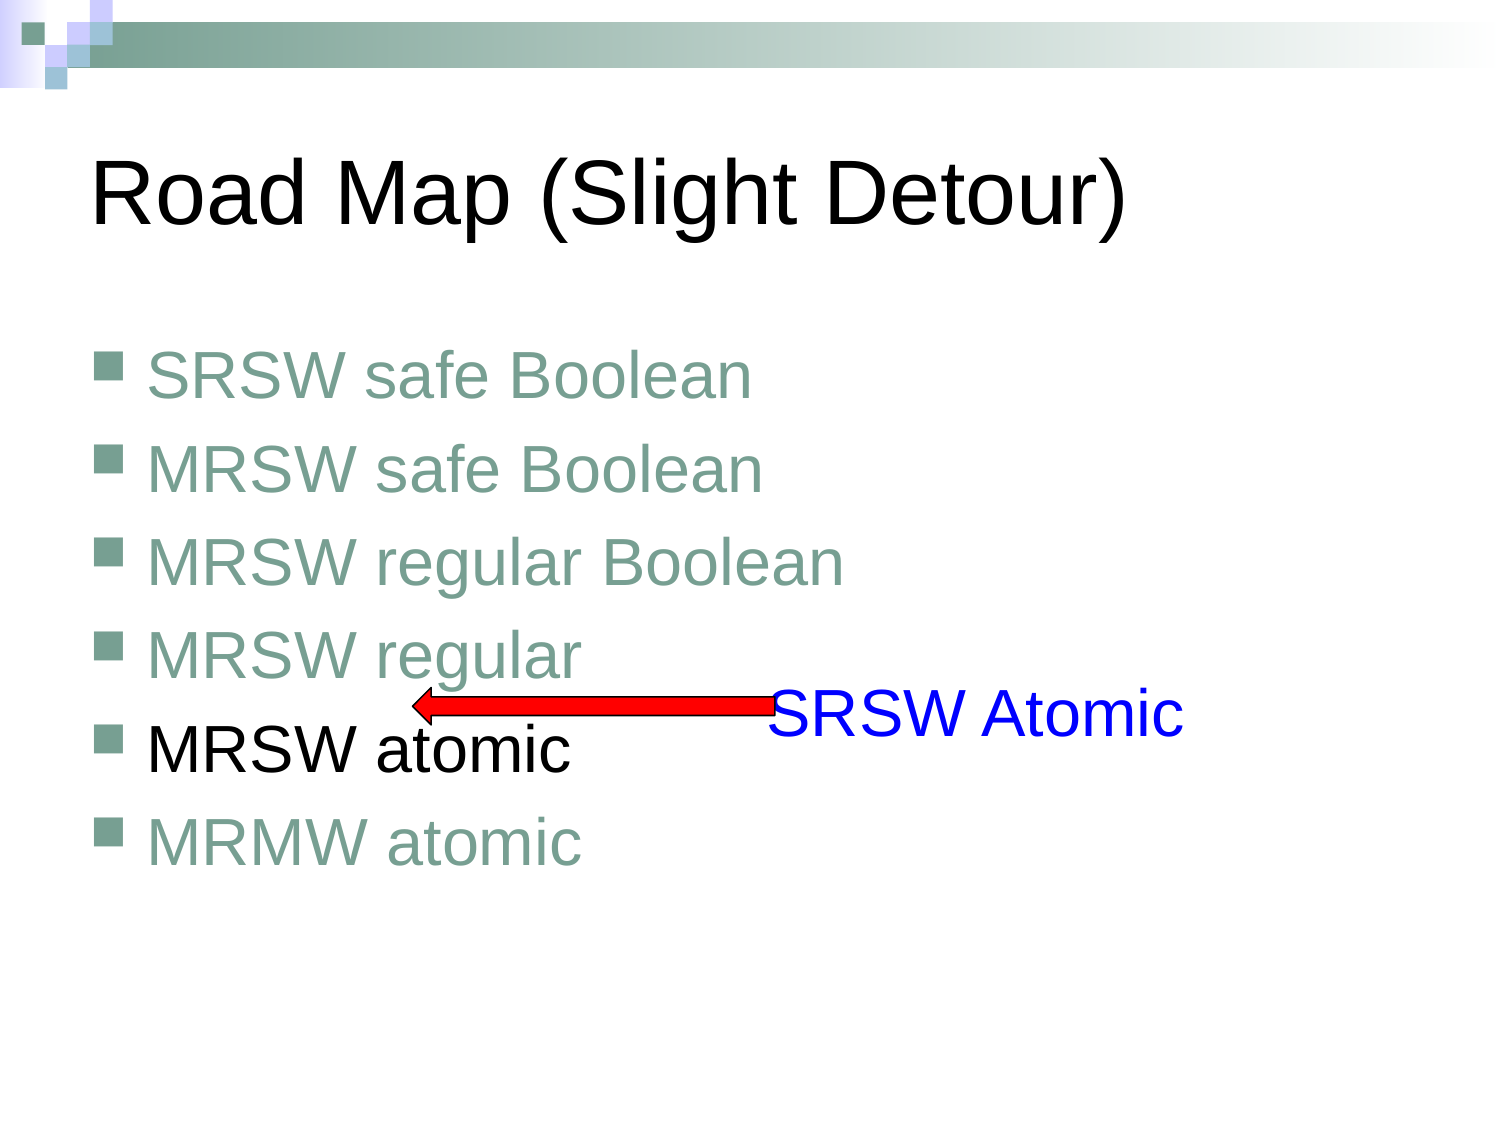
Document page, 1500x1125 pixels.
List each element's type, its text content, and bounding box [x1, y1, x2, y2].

text_box SRSW Atomic [751, 662, 1276, 758]
text_box [412, 687, 775, 725]
text_box SRSW safe Boolean MRSW safe Boolean MRSW regular Boolean MRSW regular MRSW atomic MRMW atomic [75, 324, 1425, 963]
text_box Road Map (Slight Detour) [75, 75, 1425, 300]
